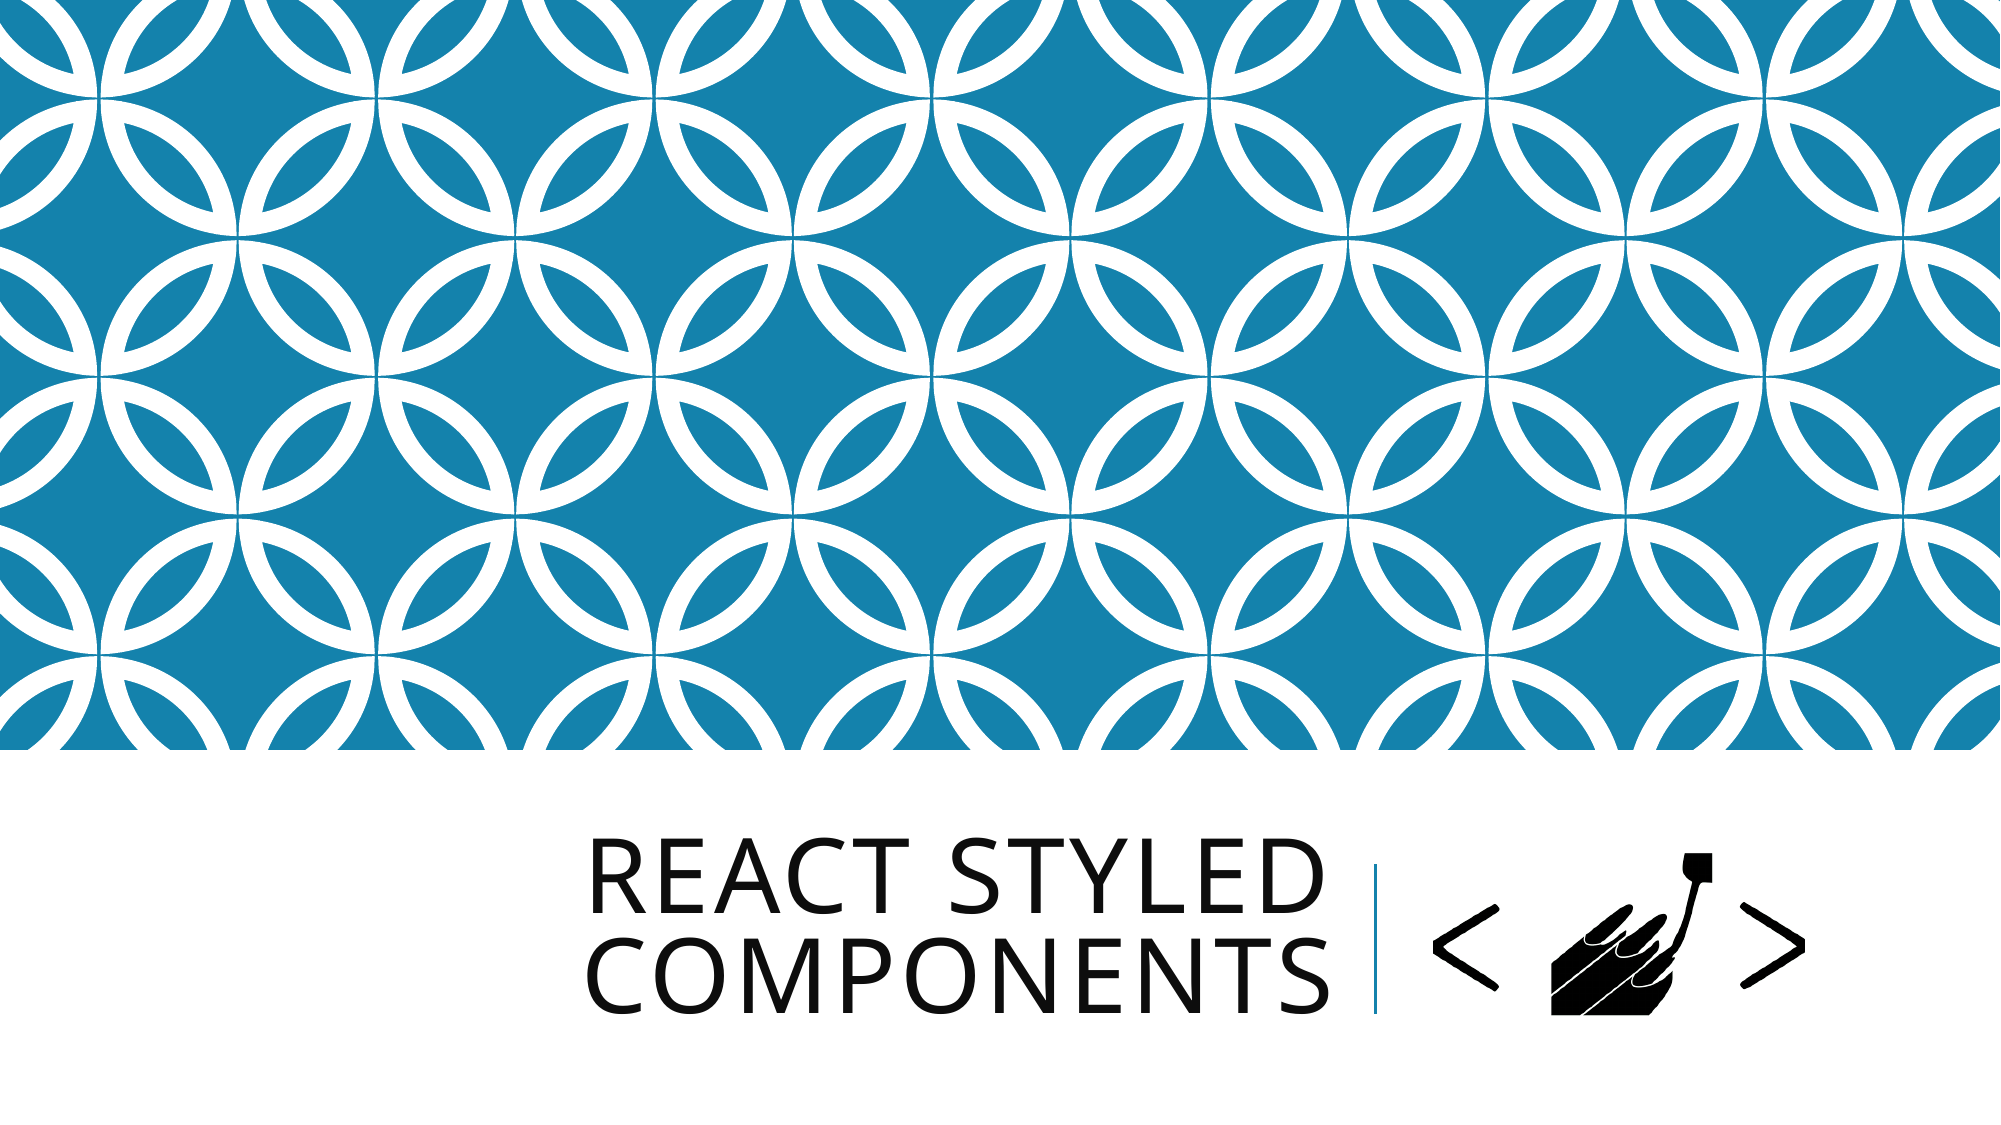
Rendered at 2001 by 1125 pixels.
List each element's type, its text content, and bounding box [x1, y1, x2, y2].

title React Styled Components [75, 813, 1350, 1054]
picture [1432, 747, 1805, 1120]
